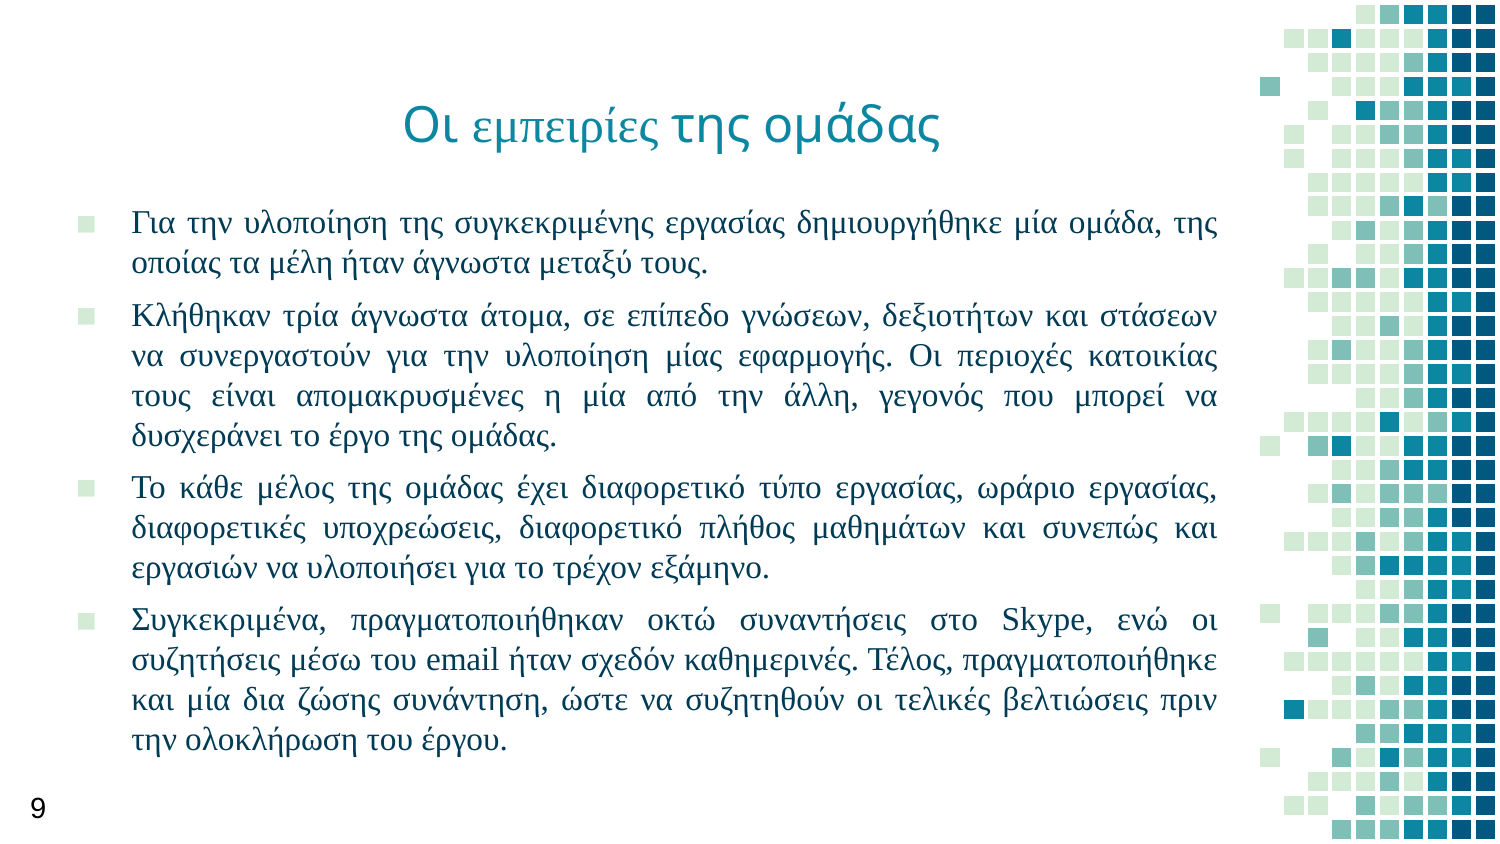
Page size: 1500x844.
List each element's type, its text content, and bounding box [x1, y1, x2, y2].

slide_number 9 [15, 774, 105, 839]
title Οι εμπειρίες της ομάδας [123, 67, 1234, 168]
list Για την υλοποίηση της συγκεκριμένης εργασίας δημιουργήθηκε μία ομάδα, της οποίας τα μέλη ήταν άγνωστα μεταξύ τους. Κλήθηκαν τρία άγνωστα άτομα, σε επίπεδο γνώσεων, δεξιοτήτων και στάσεων να συνεργαστούν για την υλοποίηση μίας εφαρμογής. Οι περιοχές κατοικίας τους είναι απομακρυσμένες η μία από την άλλη, γεγονός που μπορεί να δυσχεράνει το έργο της ομάδας. Το κάθε μέλος της ομάδας έχει διαφορετικό τύπο εργασίας, ωράριο εργασίας, διαφορετικές υποχρεώσεις, διαφορετικό πλήθος μαθημάτων και συνεπώς και εργασιών να υλοποιήσει για το τρέχον εξάμηνο. Συγκεκριμένα, πραγματοποιήθηκαν οκτώ συναντήσεις στο Skype, ενώ οι συζητήσεις μέσω του email ήταν σχεδόν καθημερινές. Τέλος, πραγματοποιήθηκε και μία δια ζώσης συνάντηση, ώστε να συζητηθούν οι τελικές βελτιώσεις πριν την ολοκλήρωση του έργου. [41, 185, 1235, 728]
